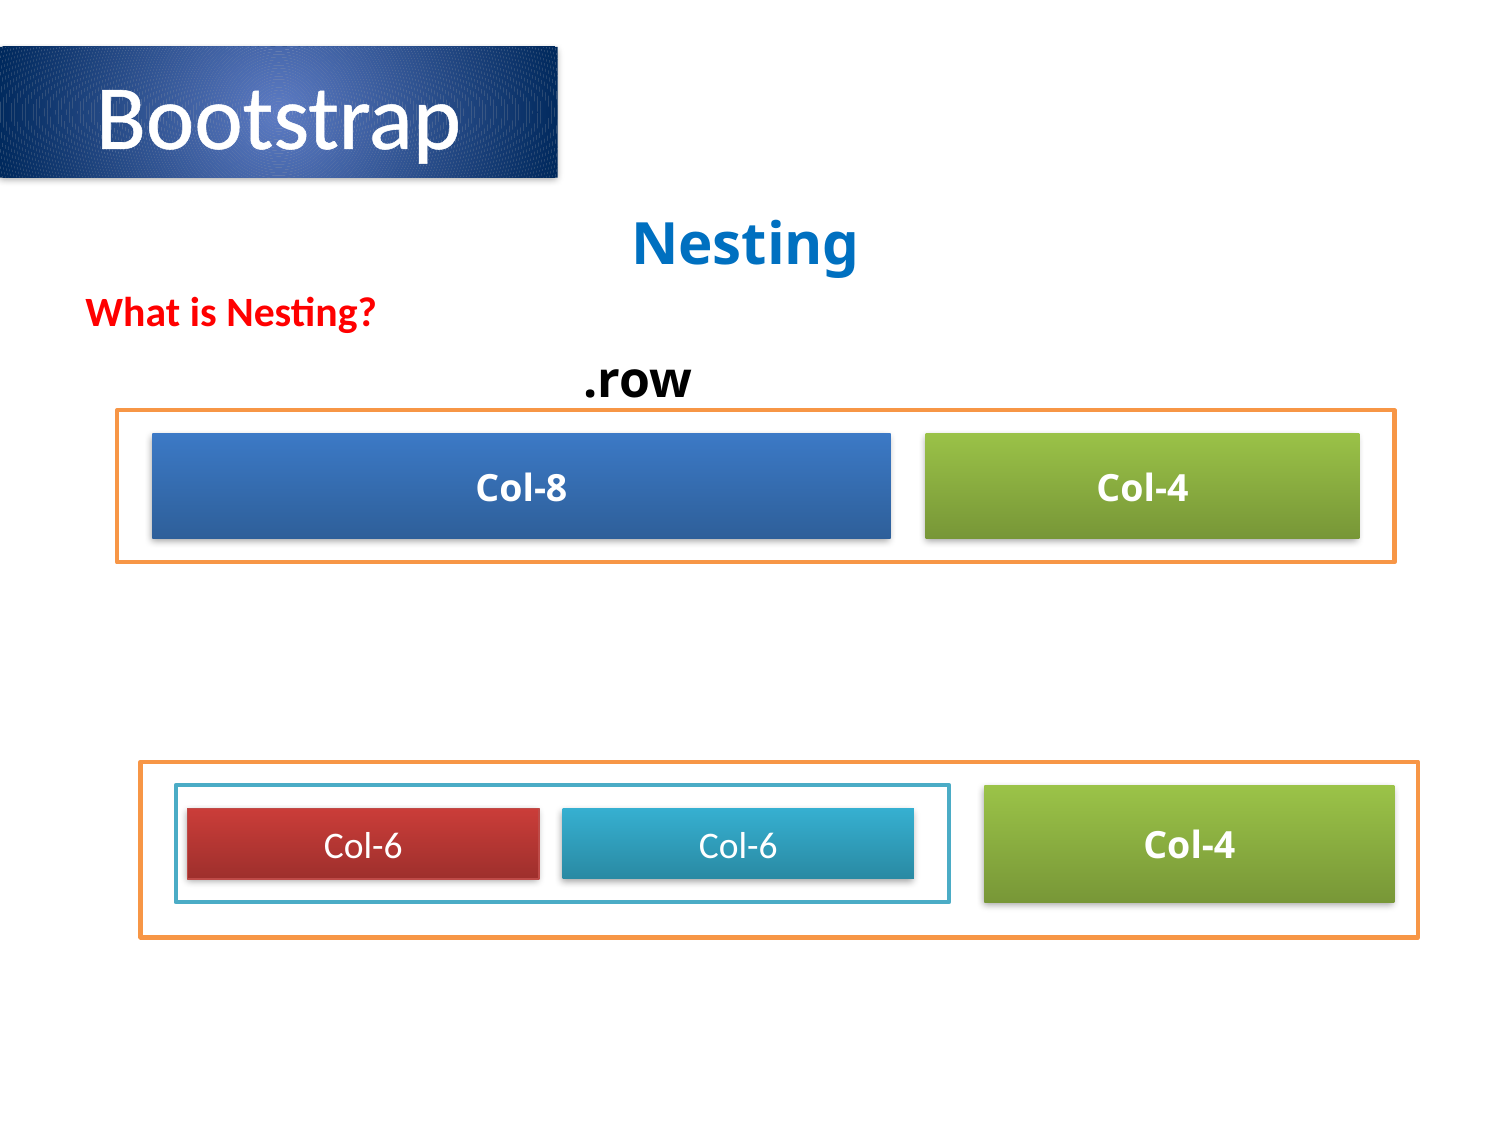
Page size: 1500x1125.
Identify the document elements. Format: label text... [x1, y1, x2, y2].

text_box Col-4 [984, 785, 1395, 903]
text_box Col-6 [562, 808, 914, 879]
text_box [174, 783, 951, 904]
text_box [115, 408, 1397, 564]
text_box .row [568, 339, 707, 415]
text_box [138, 760, 1420, 940]
text_box Col-8 [152, 433, 891, 539]
text_box Col-4 [925, 433, 1360, 539]
text_box Col-6 [187, 808, 540, 880]
text_box Bootstrap [0, 46, 558, 178]
list Nesting What is Nesting? [70, 199, 1421, 1005]
